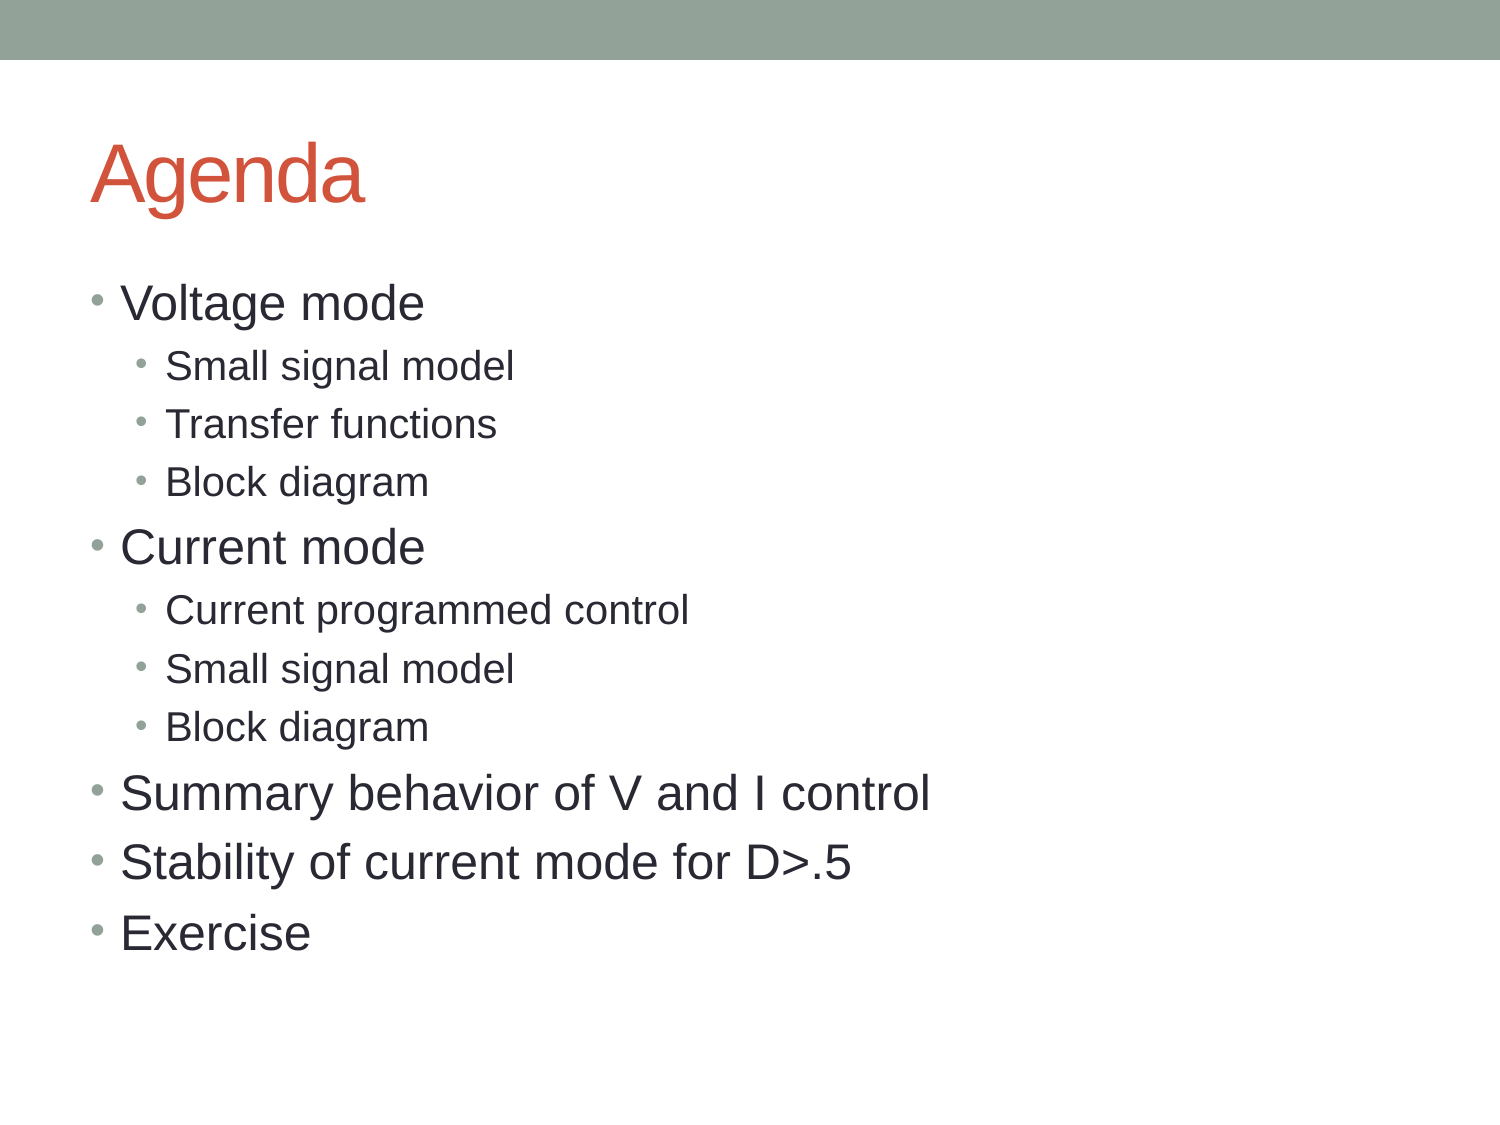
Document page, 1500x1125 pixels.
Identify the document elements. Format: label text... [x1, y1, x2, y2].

list Voltage mode Small signal model Transfer functions Block diagram Current mode Current programmed control Small signal model Block diagram Summary behavior of V and I control Stability of current mode for D>.5 Exercise [75, 262, 1425, 1063]
title Agenda [75, 87, 1425, 250]
